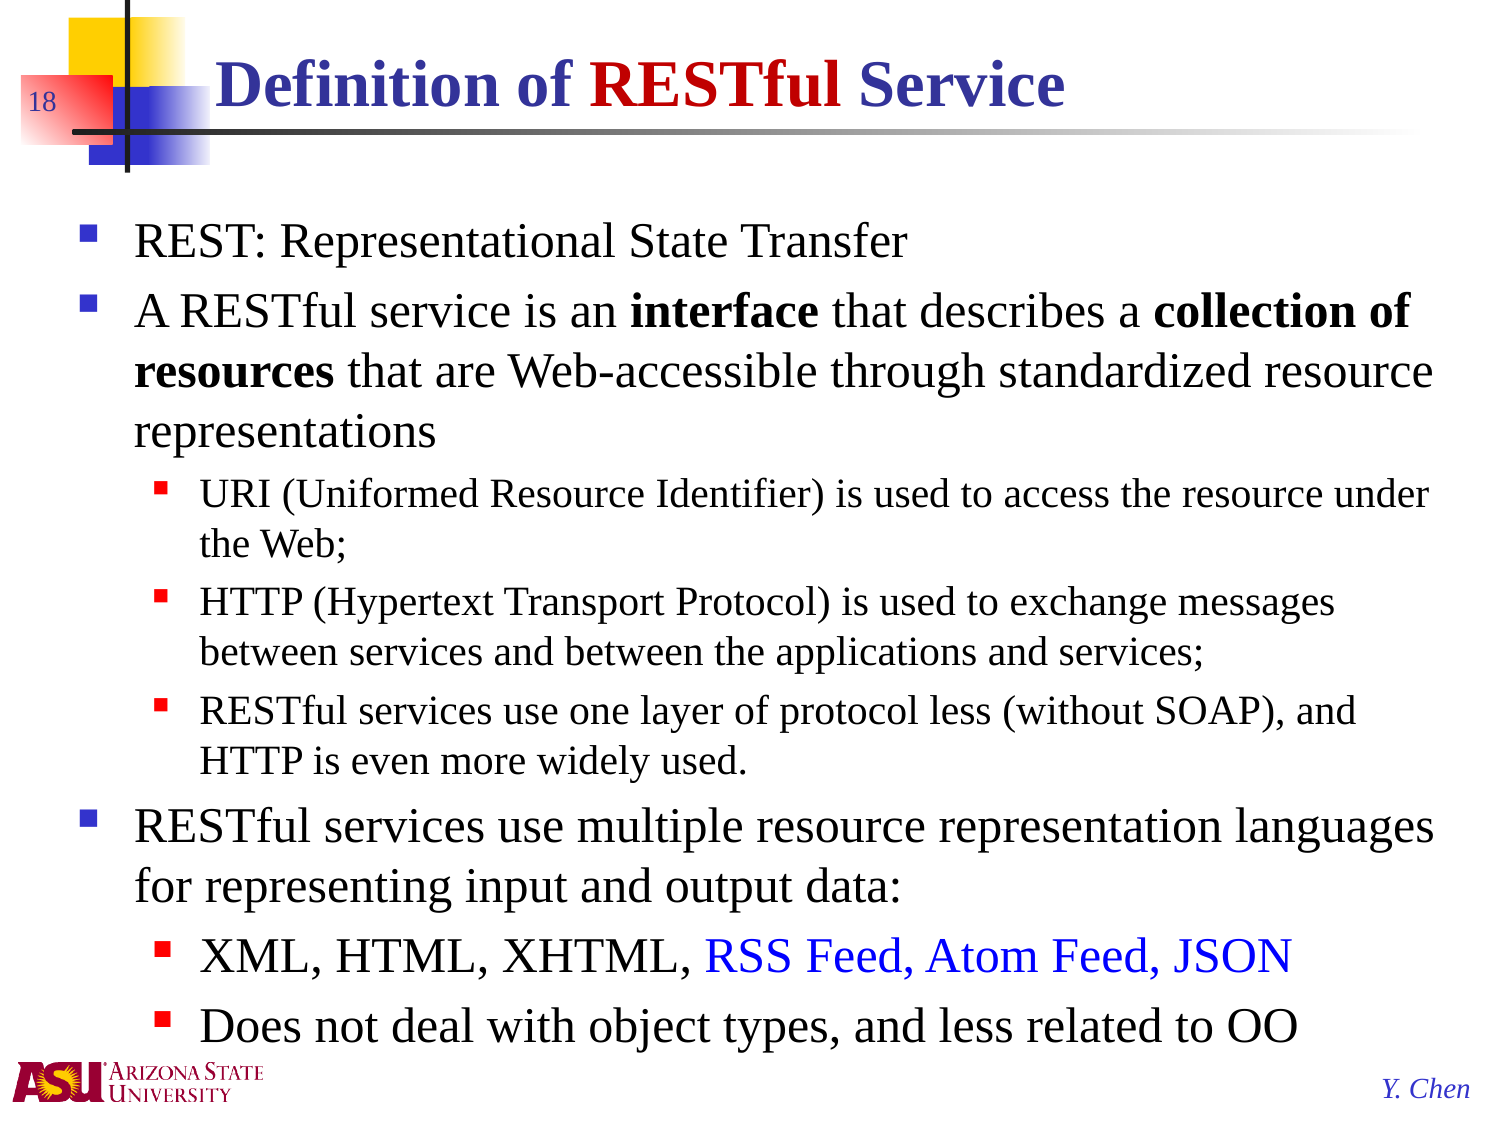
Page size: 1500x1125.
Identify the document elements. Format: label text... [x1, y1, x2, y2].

list REST: Representational State Transfer A RESTful service is an interface that describes a collection of resources that are Web-accessible through standardized resource representations URI (Uniformed Resource Identifier) is used to access the resource under the Web; HTTP (Hypertext Transport Protocol) is used to exchange messages between services and between the applications and services; RESTful services use one layer of protocol less (without SOAP), and HTTP is even more widely used. RESTful services use multiple resource representation languages for representing input and output data: XML, HTML, XHTML, RSS Feed, Atom Feed, JSON Does not deal with object types, and less related to OO [62, 200, 1469, 1088]
title Definition of RESTful Service [200, 24, 1488, 128]
slide_number 18 [12, 49, 151, 126]
picture [12, 1062, 263, 1102]
